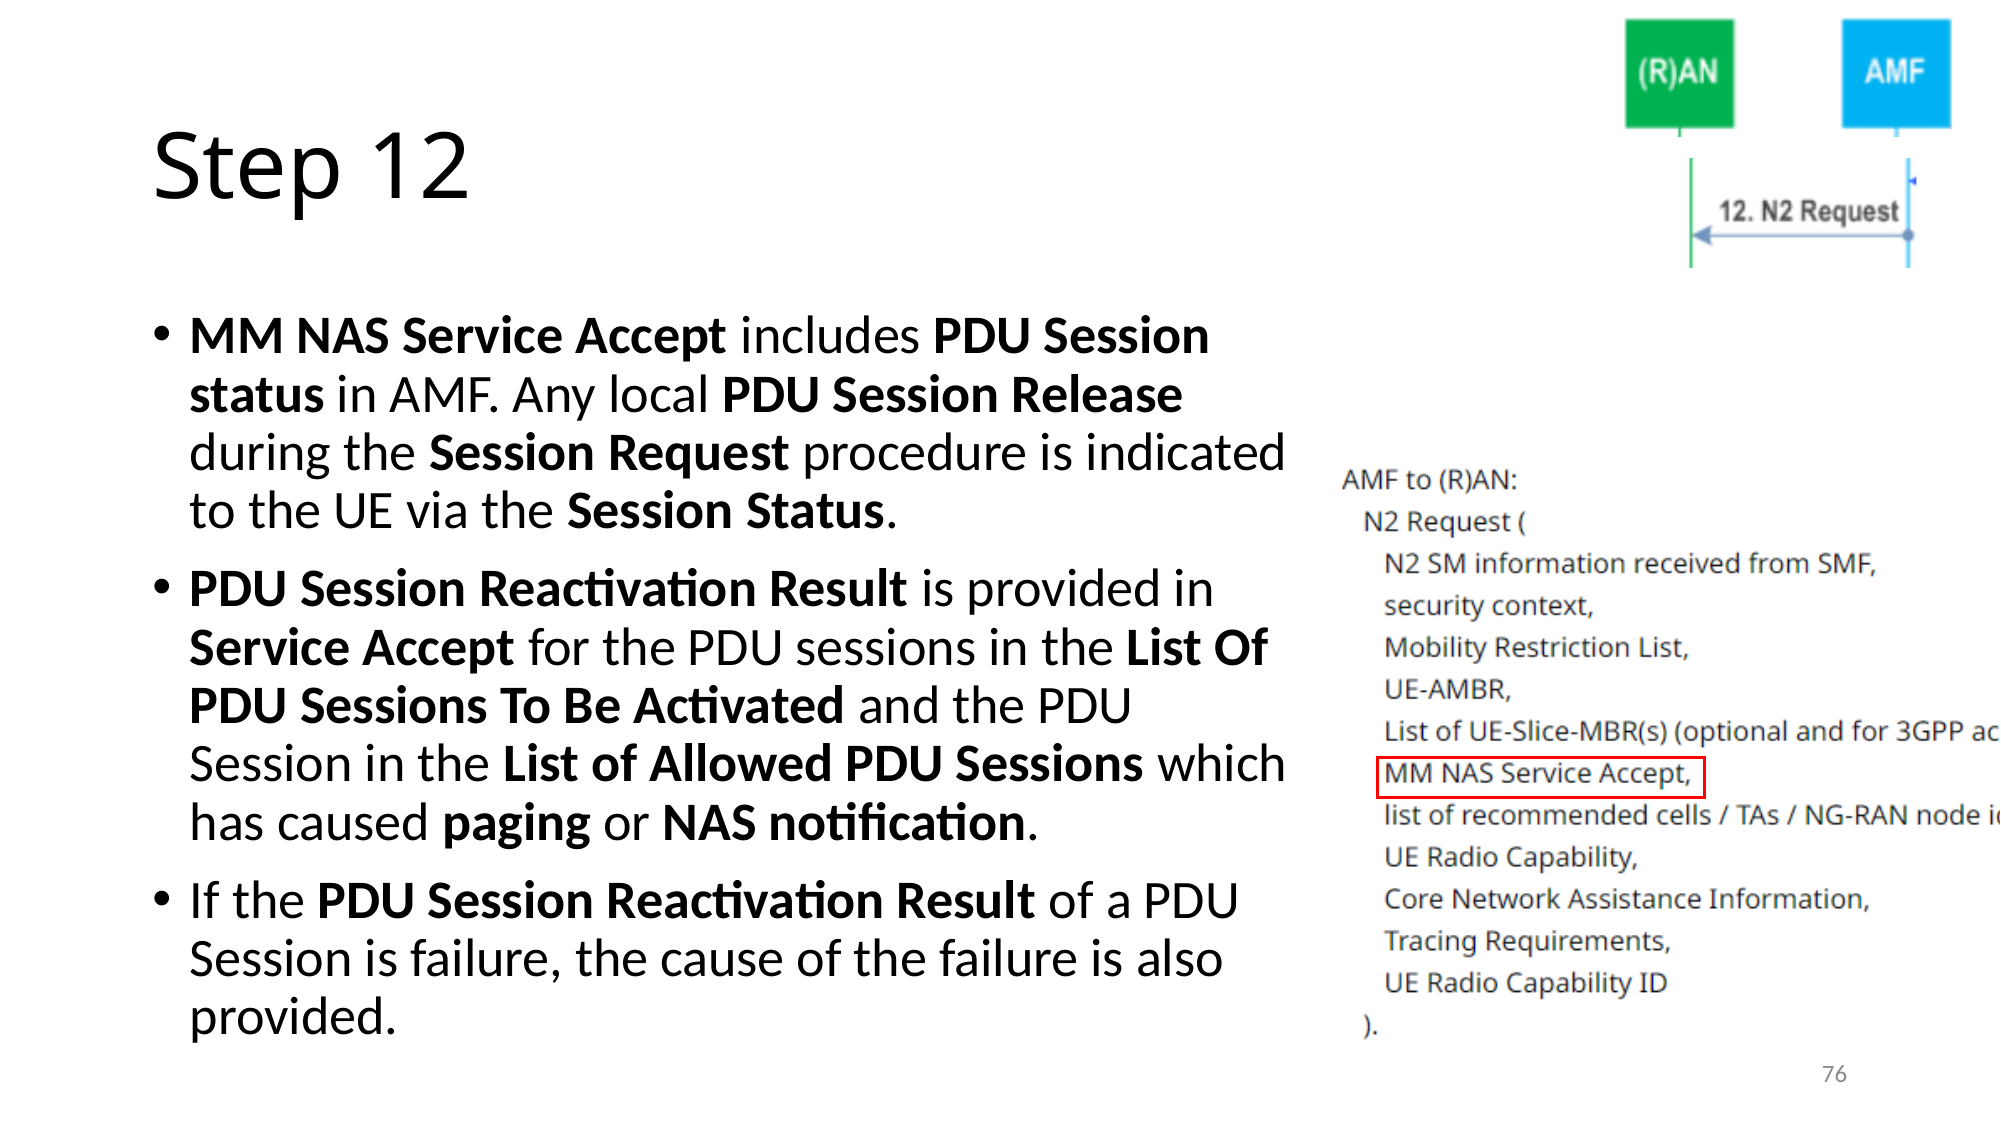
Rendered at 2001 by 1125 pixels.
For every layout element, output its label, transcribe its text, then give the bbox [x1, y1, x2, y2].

title Step 12 [137, 59, 1863, 278]
picture [1674, 158, 1917, 268]
list MM NAS Service Accept includes PDU Session status in AMF. Any local PDU Session Release during the Session Request procedure is indicated to the UE via the Session Status. PDU Session Reactivation Result is provided in Service Accept for the PDU sessions in the List Of PDU Sessions To Be Activated and the PDU Session in the List of Allowed PDU Sessions which has caused paging or NAS notification. If the PDU Session Reactivation Result of a PDU Session is failure, the cause of the failure is also provided. [137, 299, 1308, 1125]
slide_number 76 [1412, 1049, 1863, 1103]
picture [1620, 0, 1971, 137]
picture [1323, 466, 2000, 1049]
